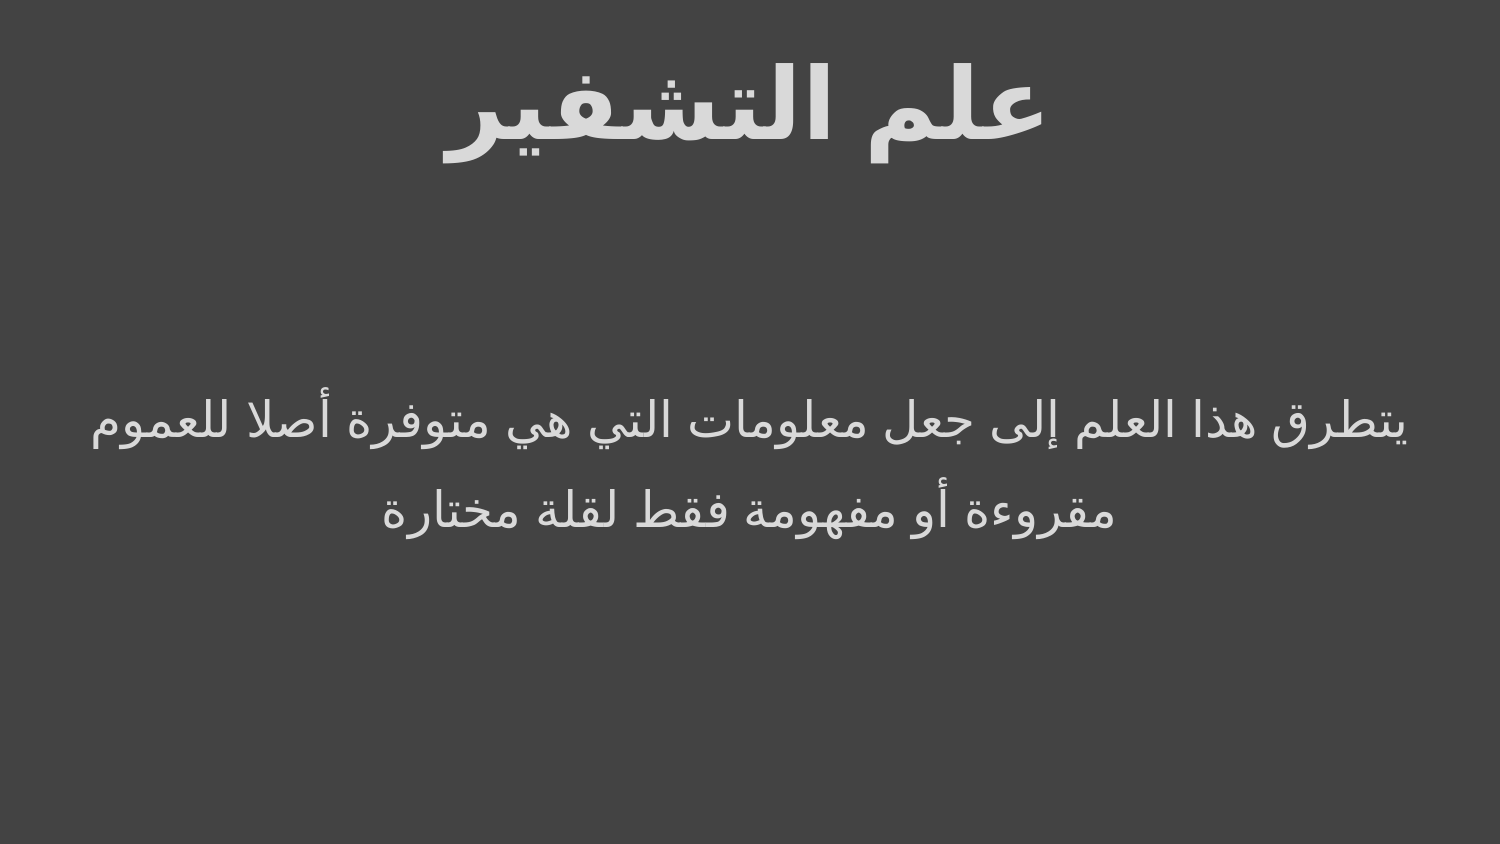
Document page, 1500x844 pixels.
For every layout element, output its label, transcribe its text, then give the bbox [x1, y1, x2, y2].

title علم التشفير [75, 33, 1425, 175]
list يتطرق هذا العلم إلى جعل معلومات التي هي متوفرة أصلا للعموم مقروءة أو مفهومة فقط لقلة مختارة [75, 342, 1425, 535]
